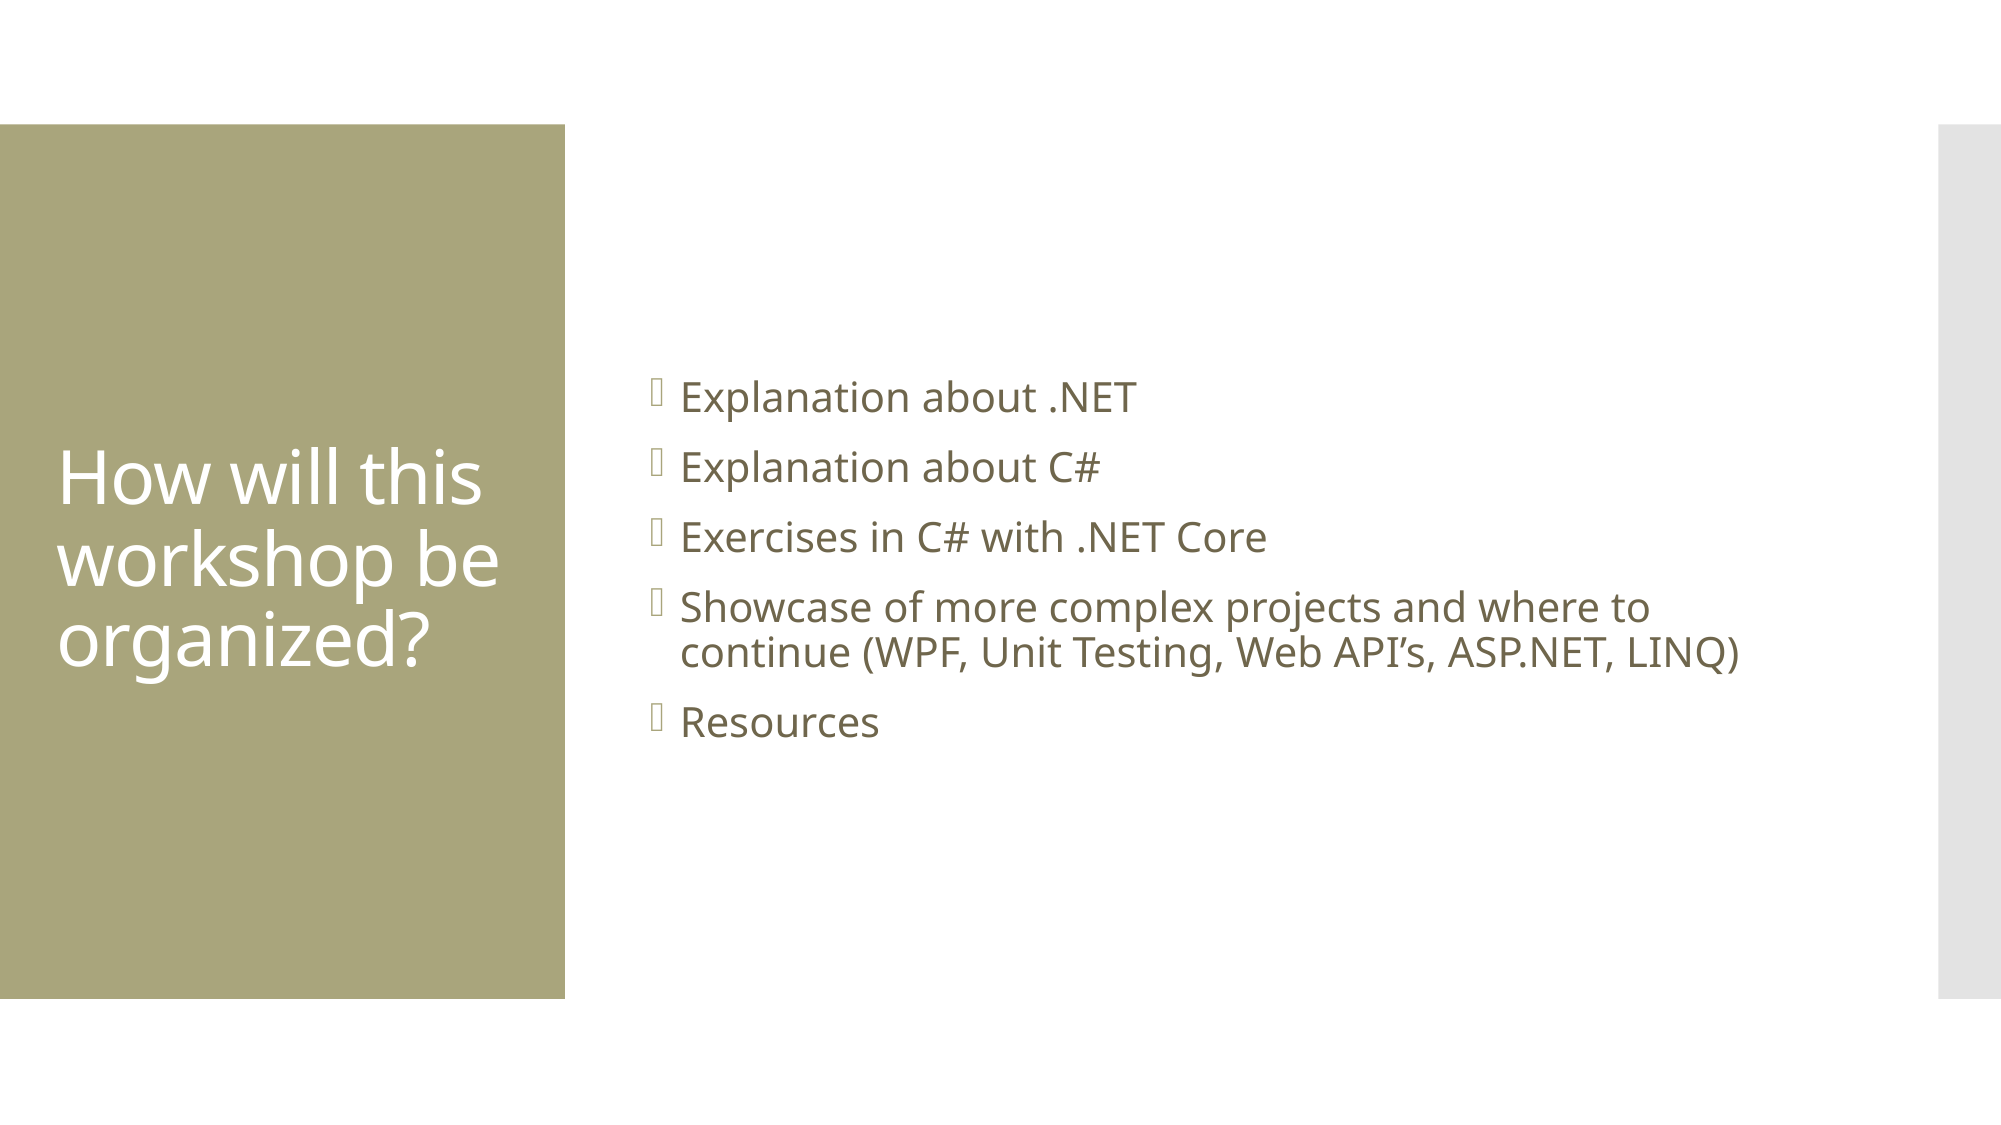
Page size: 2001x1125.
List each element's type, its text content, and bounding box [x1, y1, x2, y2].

title How will this workshop be organized? [41, 184, 525, 940]
list Explanation about .NET Explanation about C# Exercises in C# with .NET Core Showcase of more complex projects and where to continue (WPF, Unit Testing, Web API’s, ASP.NET, LINQ) Resources [634, 141, 1835, 982]
